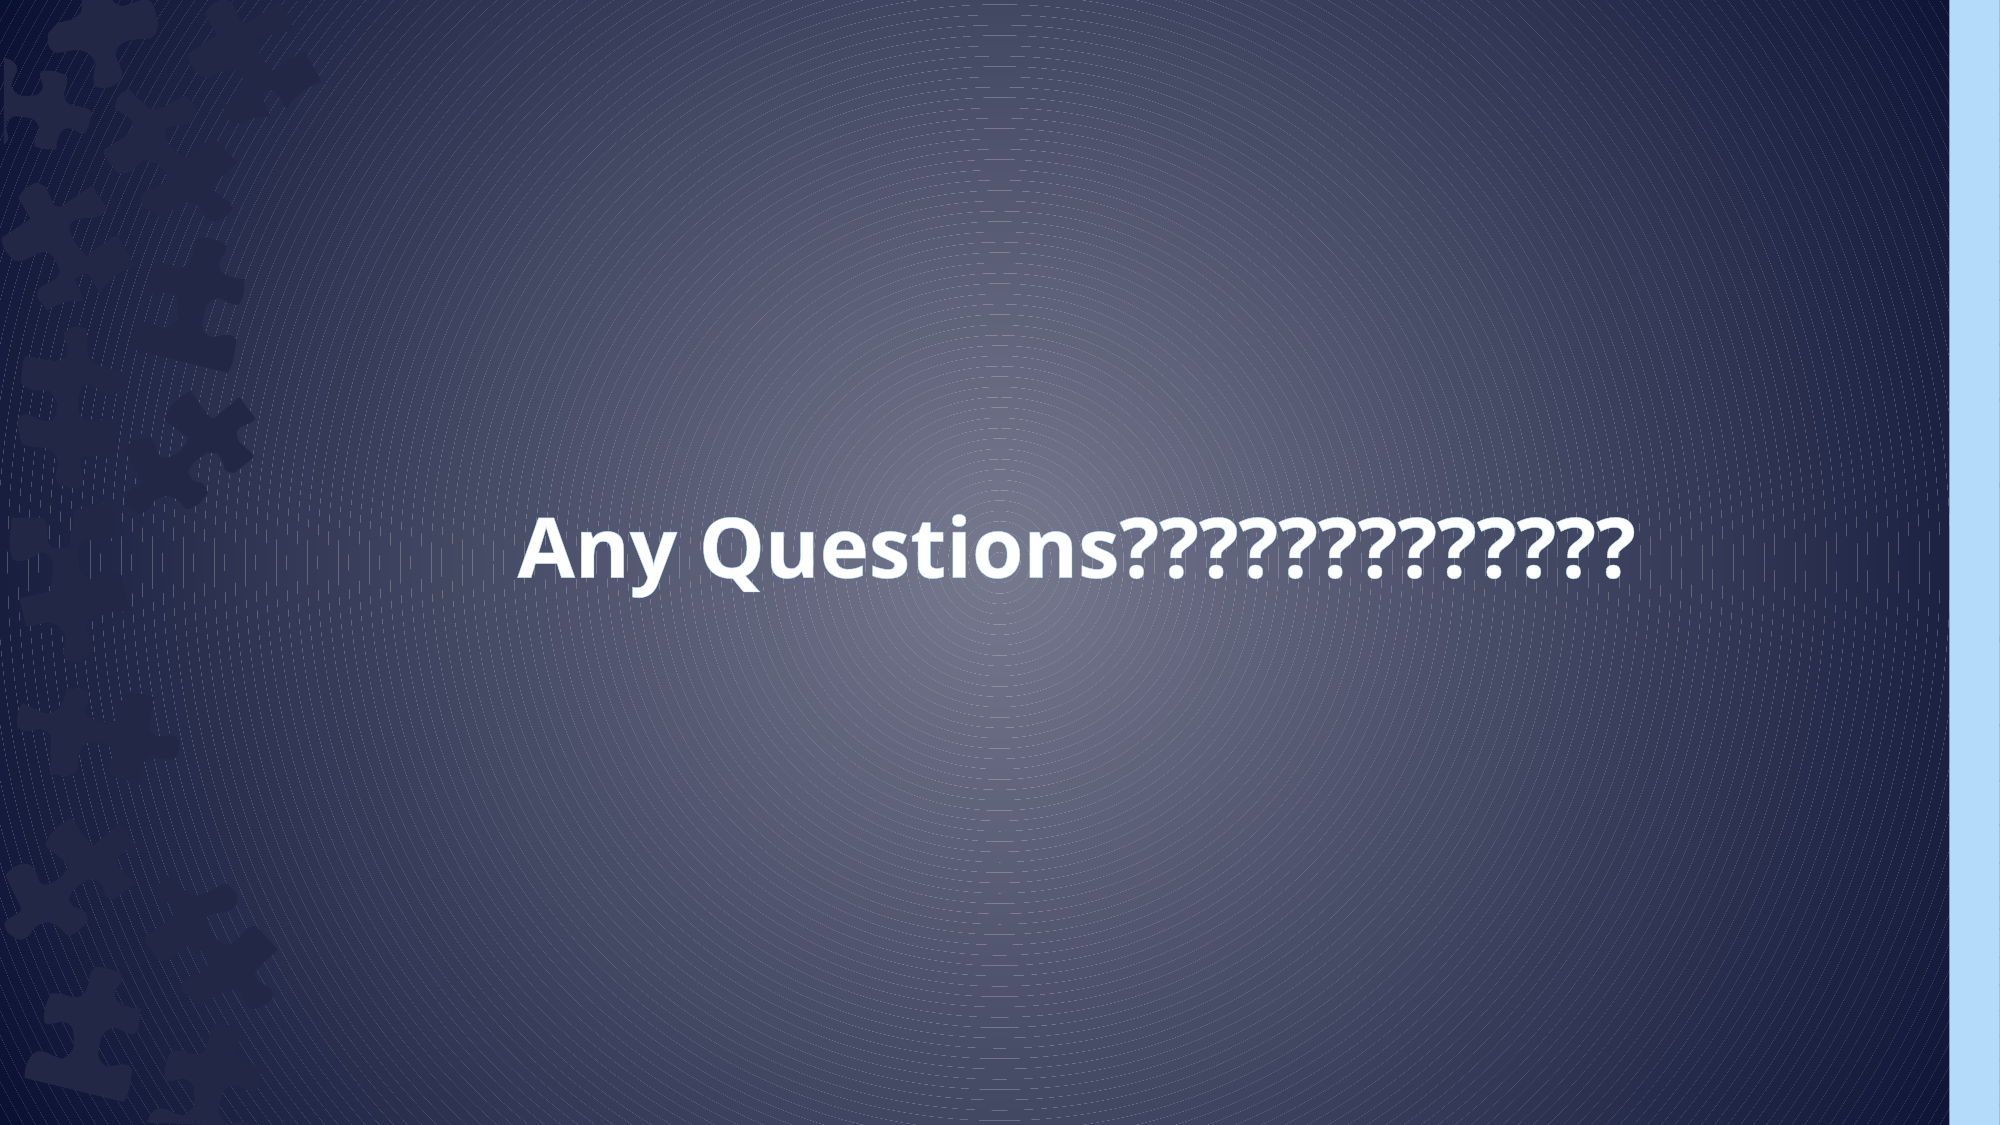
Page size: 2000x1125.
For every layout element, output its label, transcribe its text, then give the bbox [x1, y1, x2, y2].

title Any Questions????????????? [274, 399, 1880, 604]
